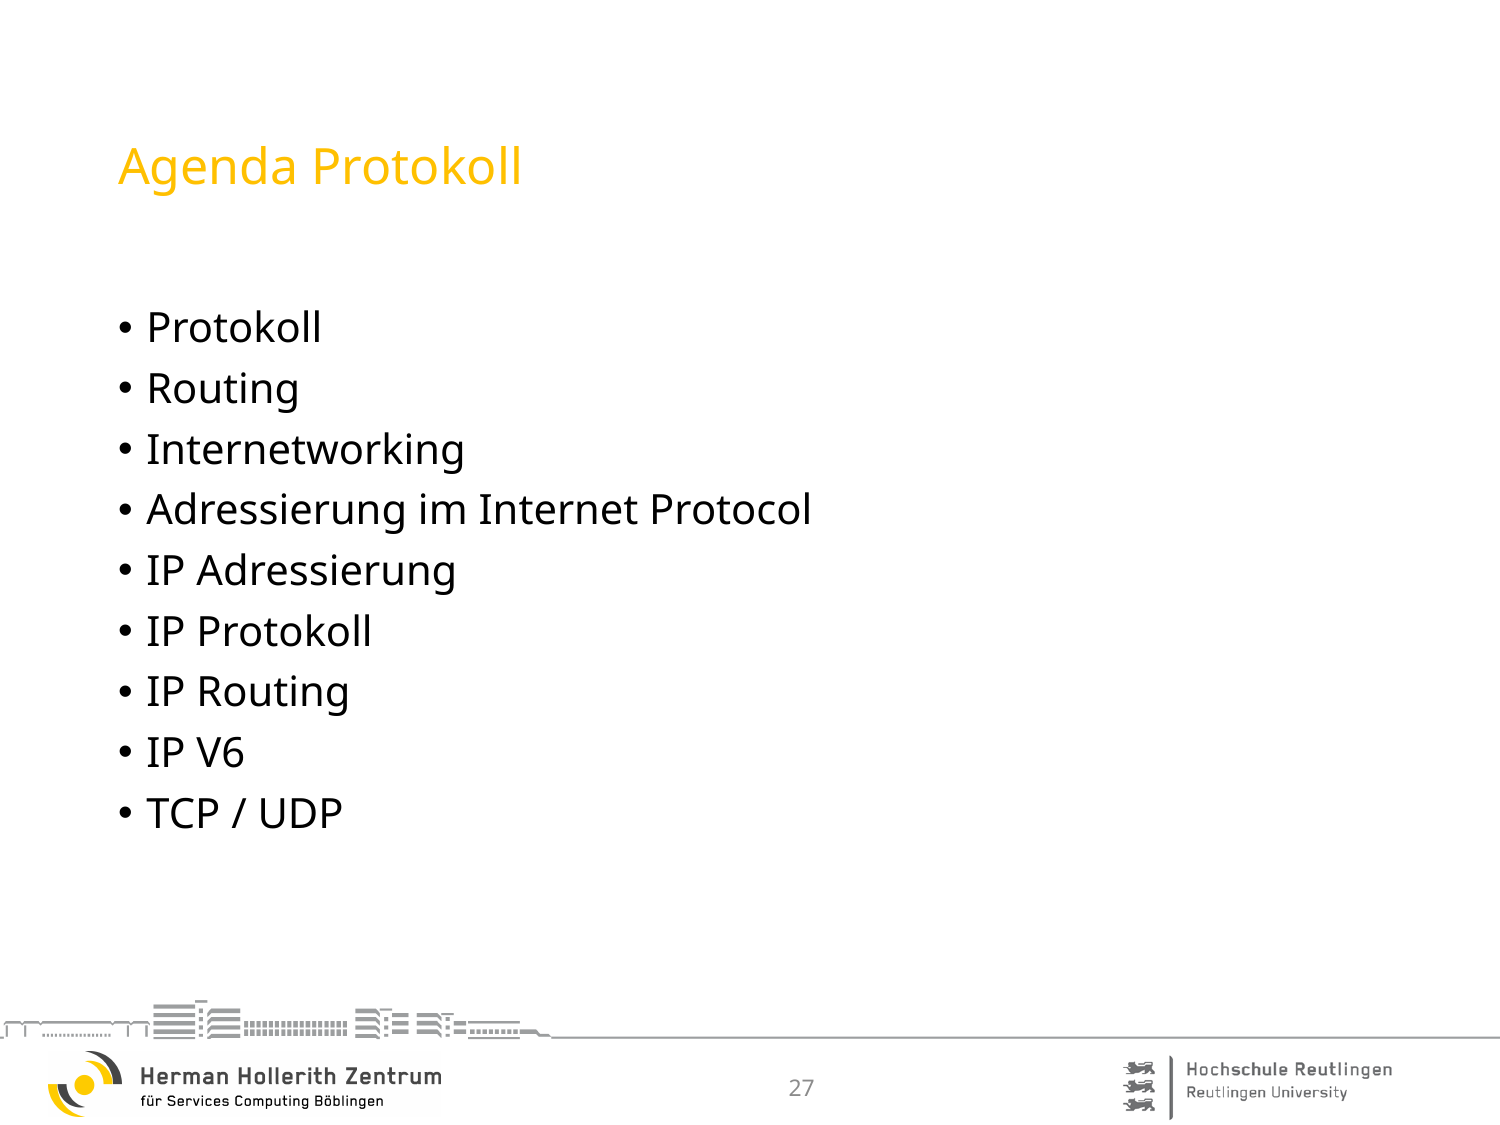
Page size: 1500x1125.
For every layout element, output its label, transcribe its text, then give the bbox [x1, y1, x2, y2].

title Agenda Protokoll [103, 59, 1397, 278]
list Protokoll Routing Internetworking Adressierung im Internet Protocol IP Adressierung IP Protokoll IP Routing IP V6 TCP / UDP [103, 299, 1397, 1014]
picture [0, 991, 1500, 1125]
slide_number 27 [633, 1056, 971, 1117]
